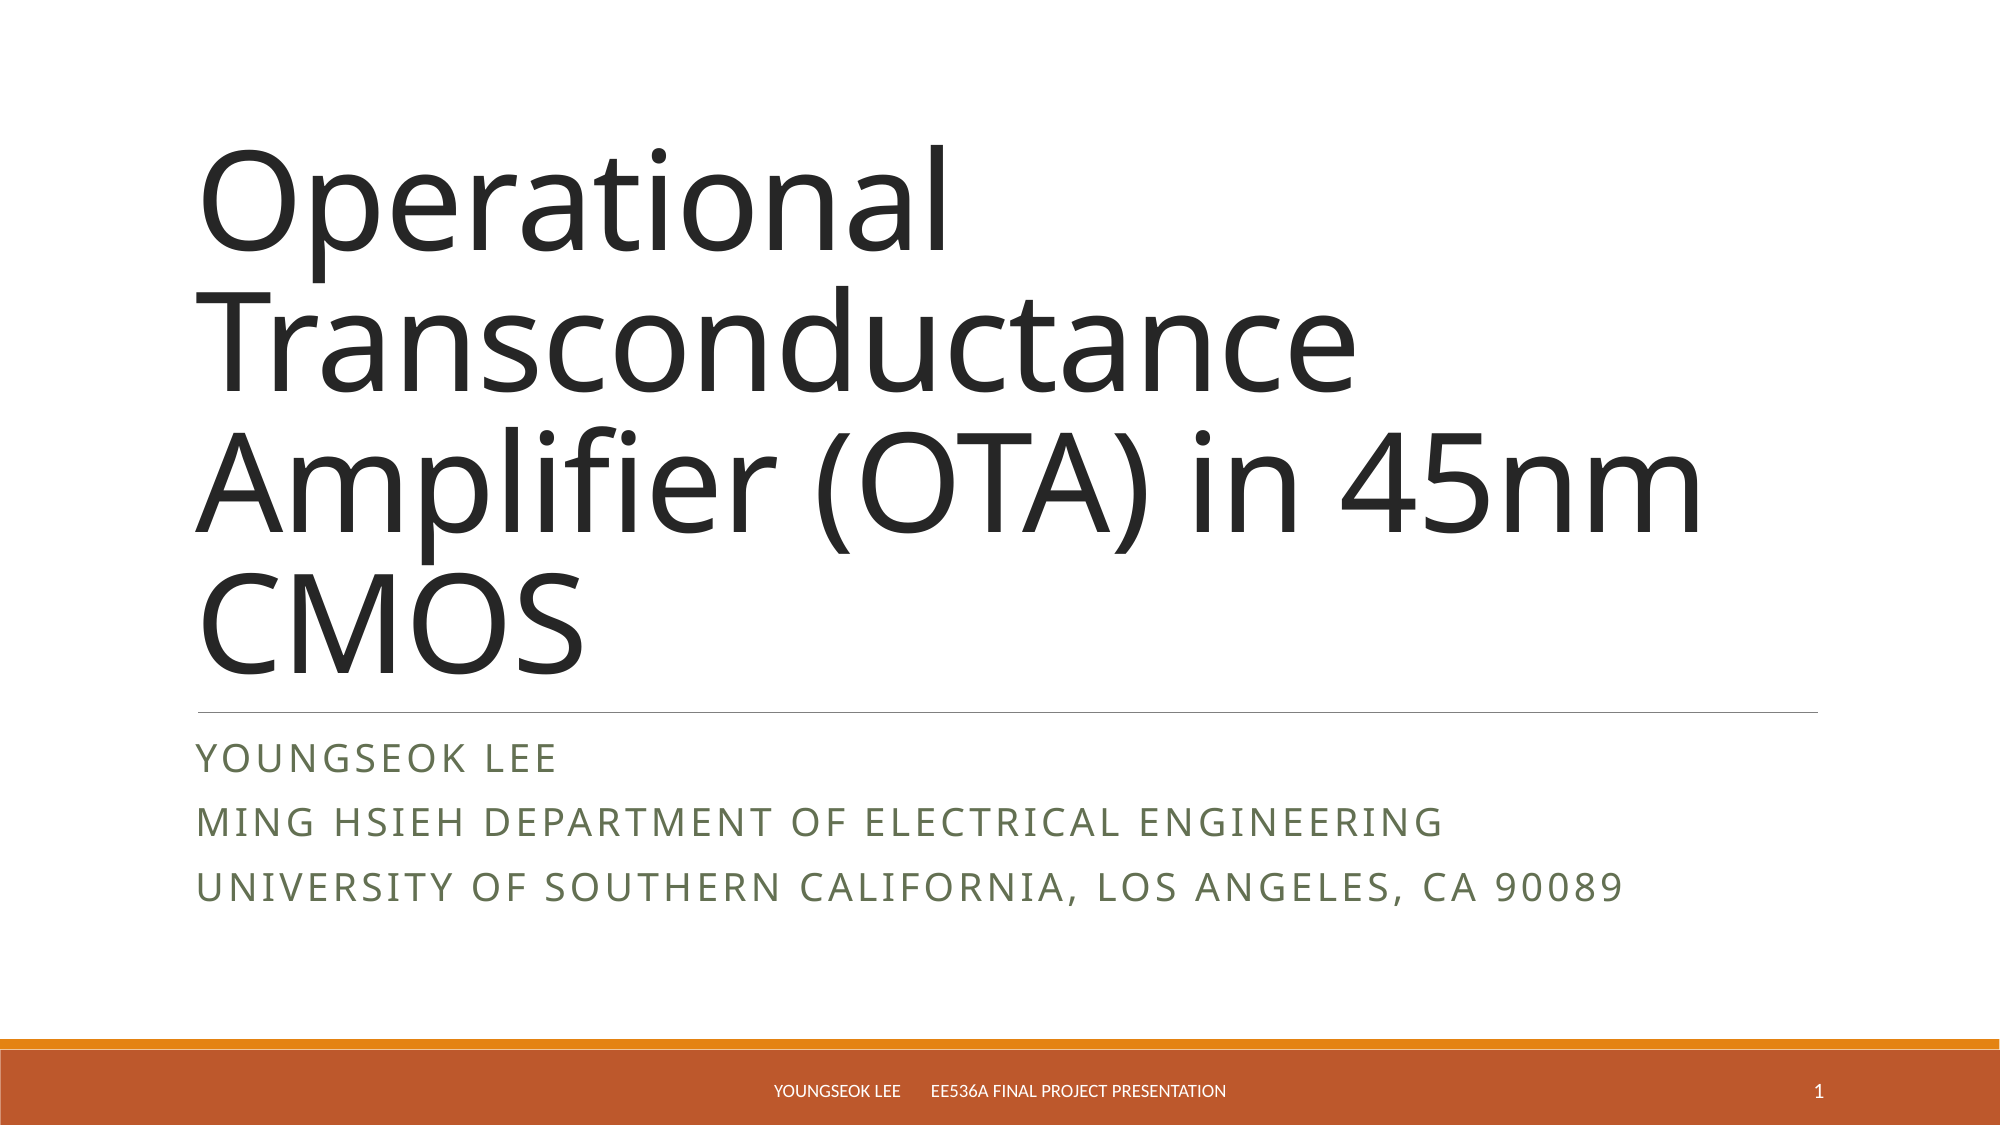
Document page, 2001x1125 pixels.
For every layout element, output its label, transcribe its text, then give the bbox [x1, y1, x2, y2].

title Operational Transconductance Amplifier (OTA) in 45nm CMOS [180, 124, 1830, 710]
subtitle YOUNGSEOK LEE Ming Hsieh Department of Electrical Engineering University of Southern California, Los Angeles, CA 90089 [180, 730, 1831, 919]
footer YOUNGSEOK LEE EE536a Final Project Presentation [604, 1059, 1396, 1120]
slide_number 1 [1624, 1059, 1840, 1120]
